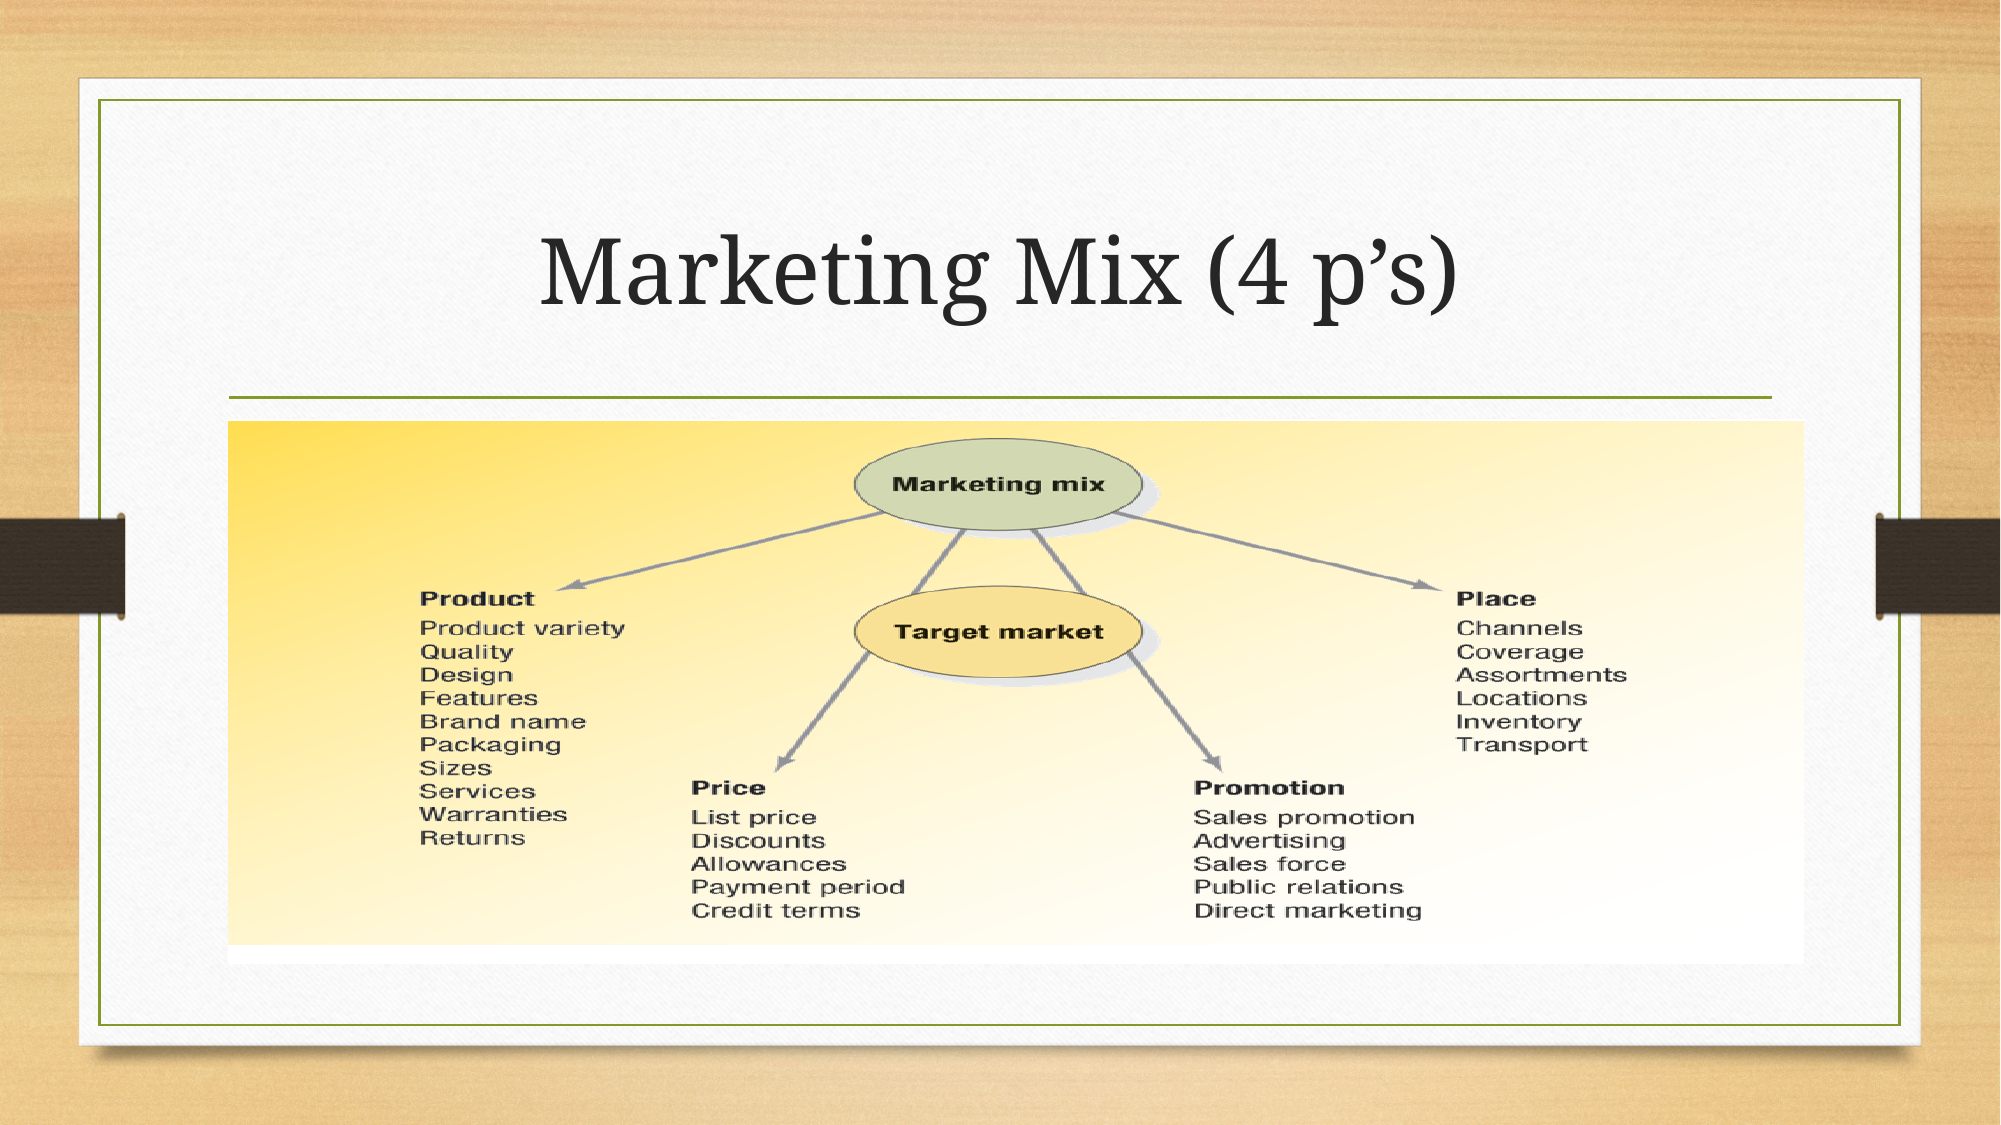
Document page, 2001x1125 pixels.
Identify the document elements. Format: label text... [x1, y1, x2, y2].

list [227, 419, 1804, 964]
title Marketing Mix (4 p’s) [212, 161, 1788, 375]
picture [0, 0, 2001, 1125]
